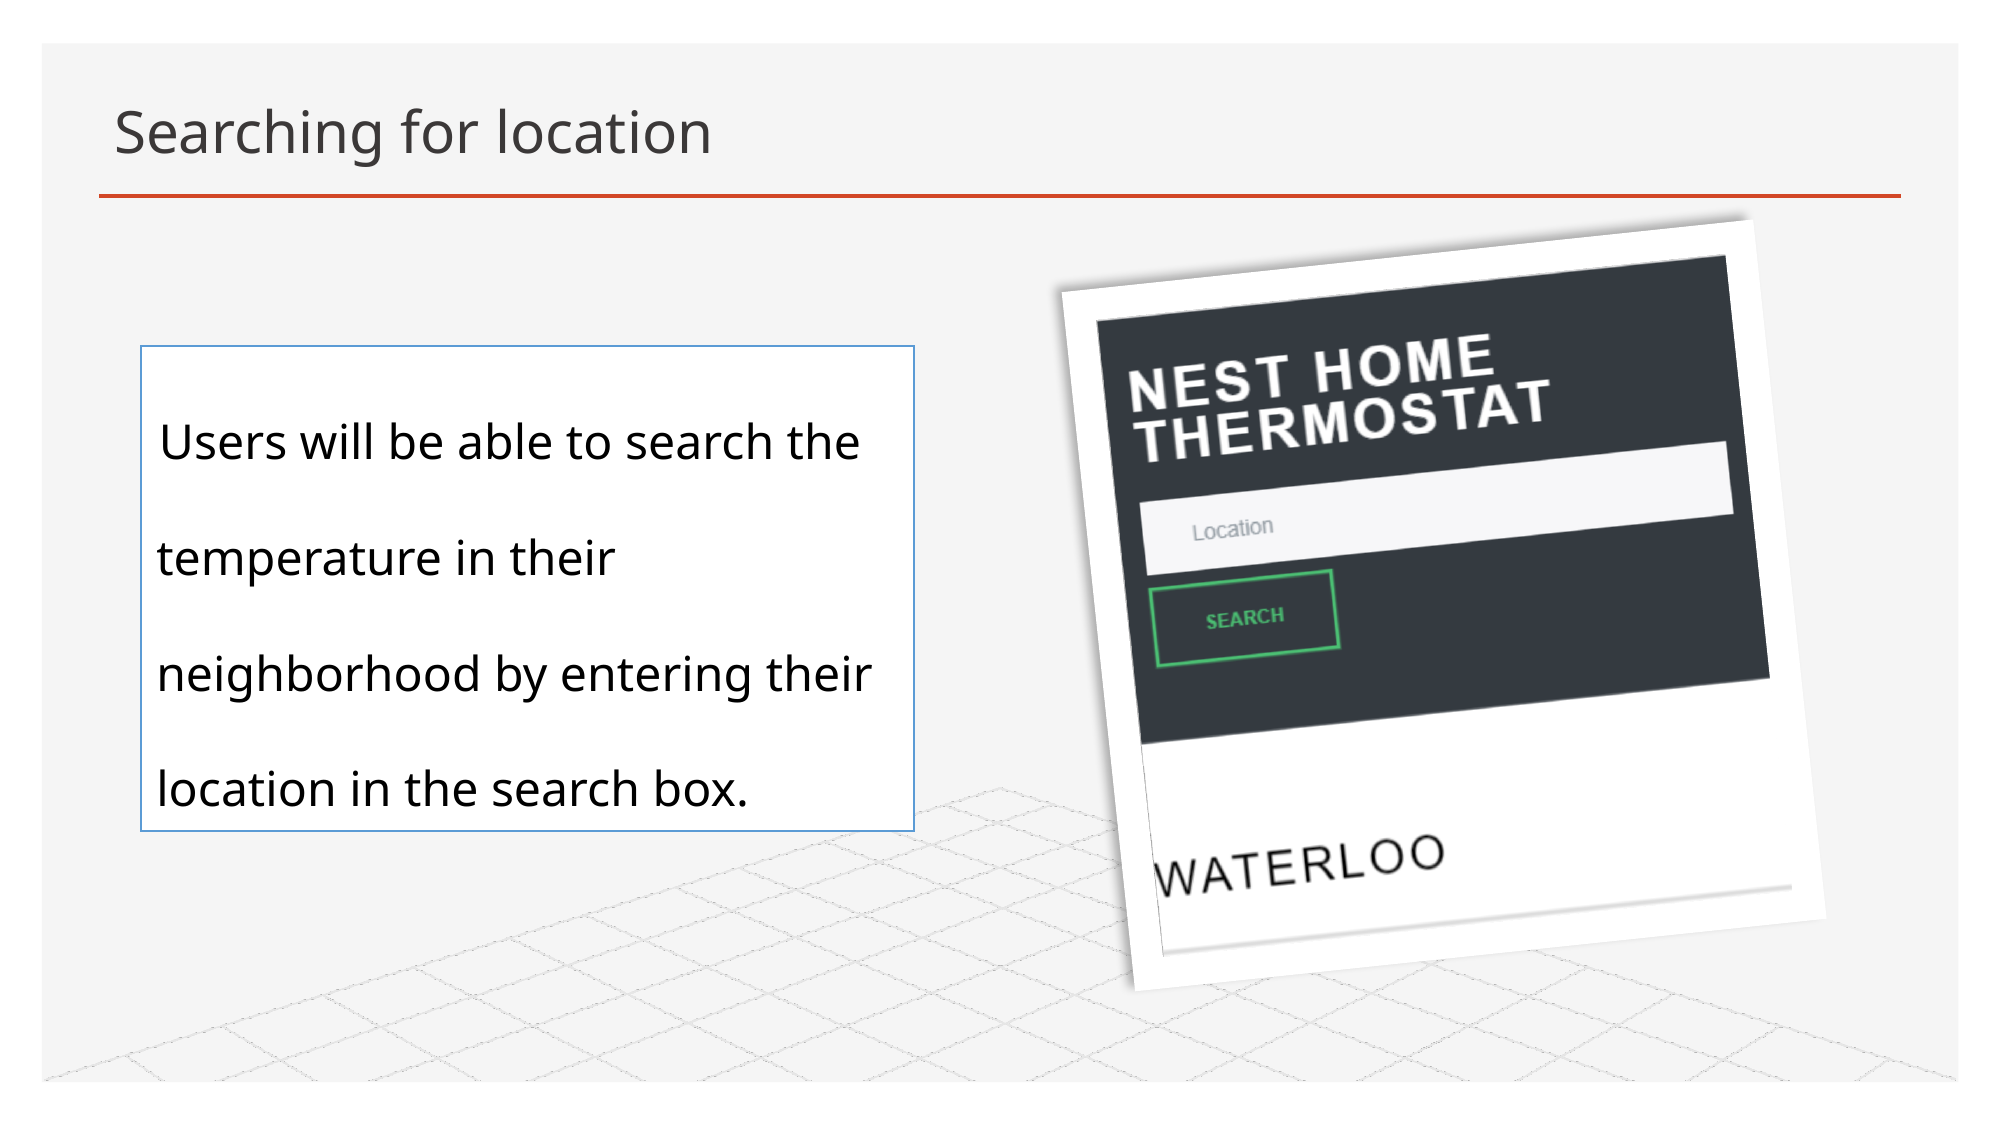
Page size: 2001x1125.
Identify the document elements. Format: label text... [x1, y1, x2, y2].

picture [44, 255, 1956, 1081]
title Searching for location [99, 73, 1901, 197]
list Users will be able to search the temperature in their neighborhood by entering their location in the search box. [140, 345, 915, 832]
